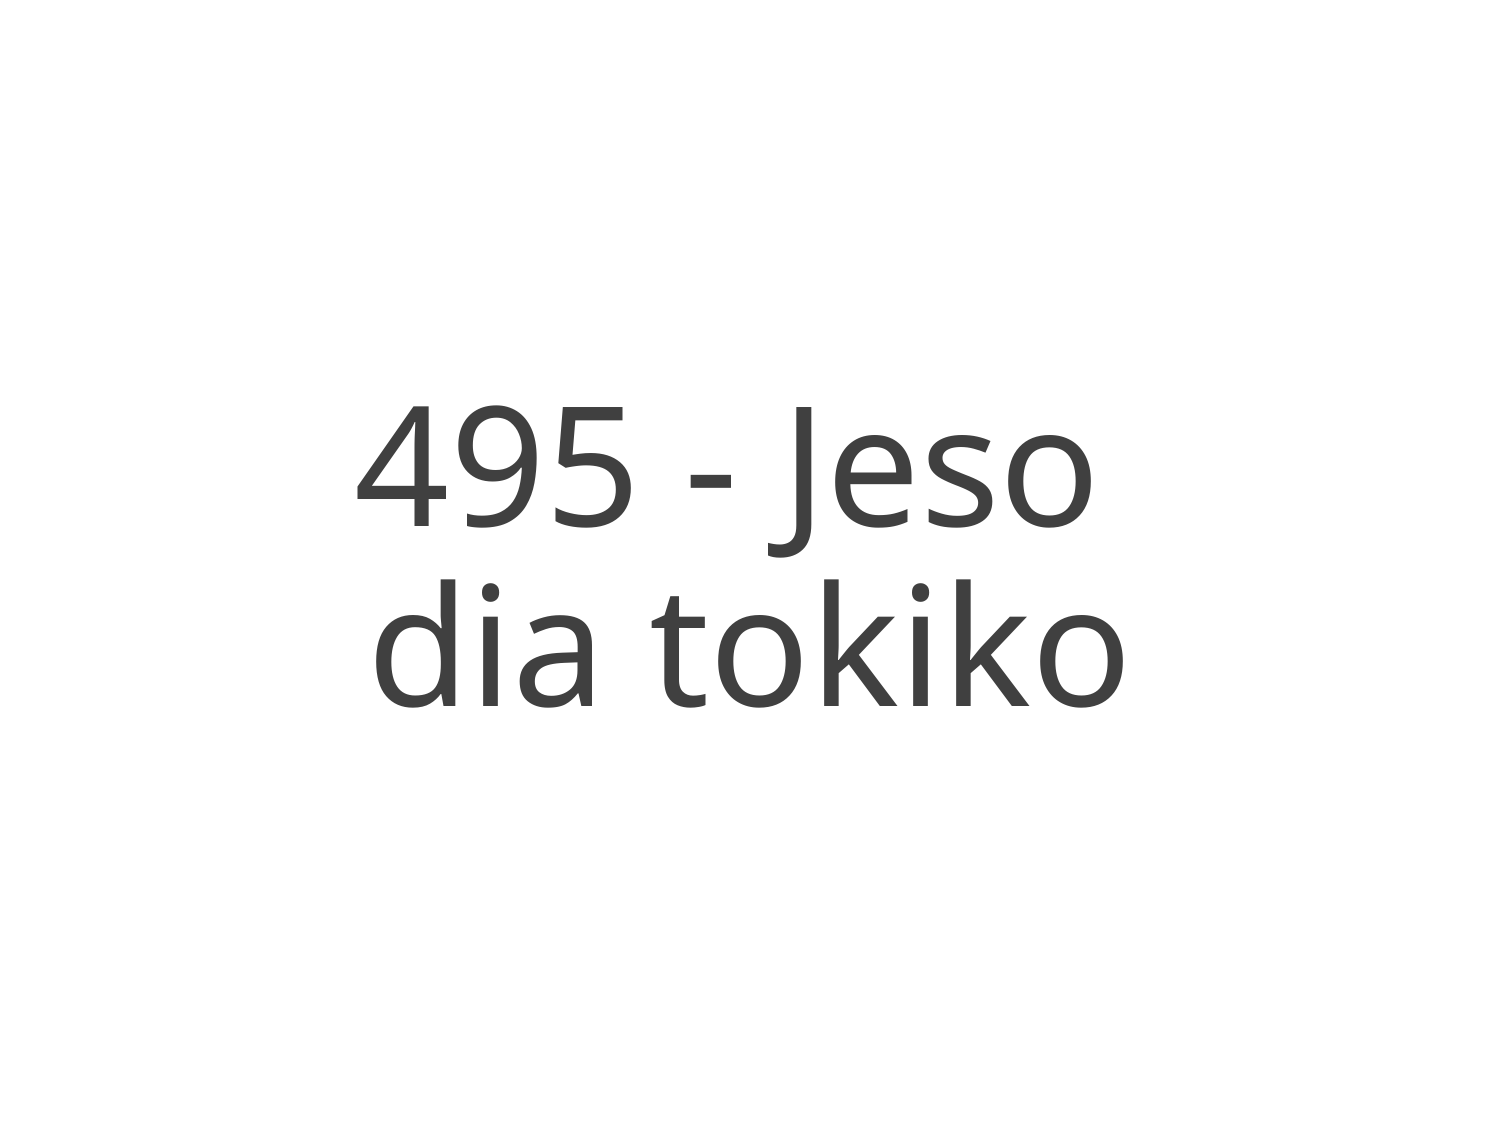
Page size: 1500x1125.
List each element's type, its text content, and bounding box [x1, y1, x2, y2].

title 495 - Jeso dia tokiko [0, 453, 1500, 672]
